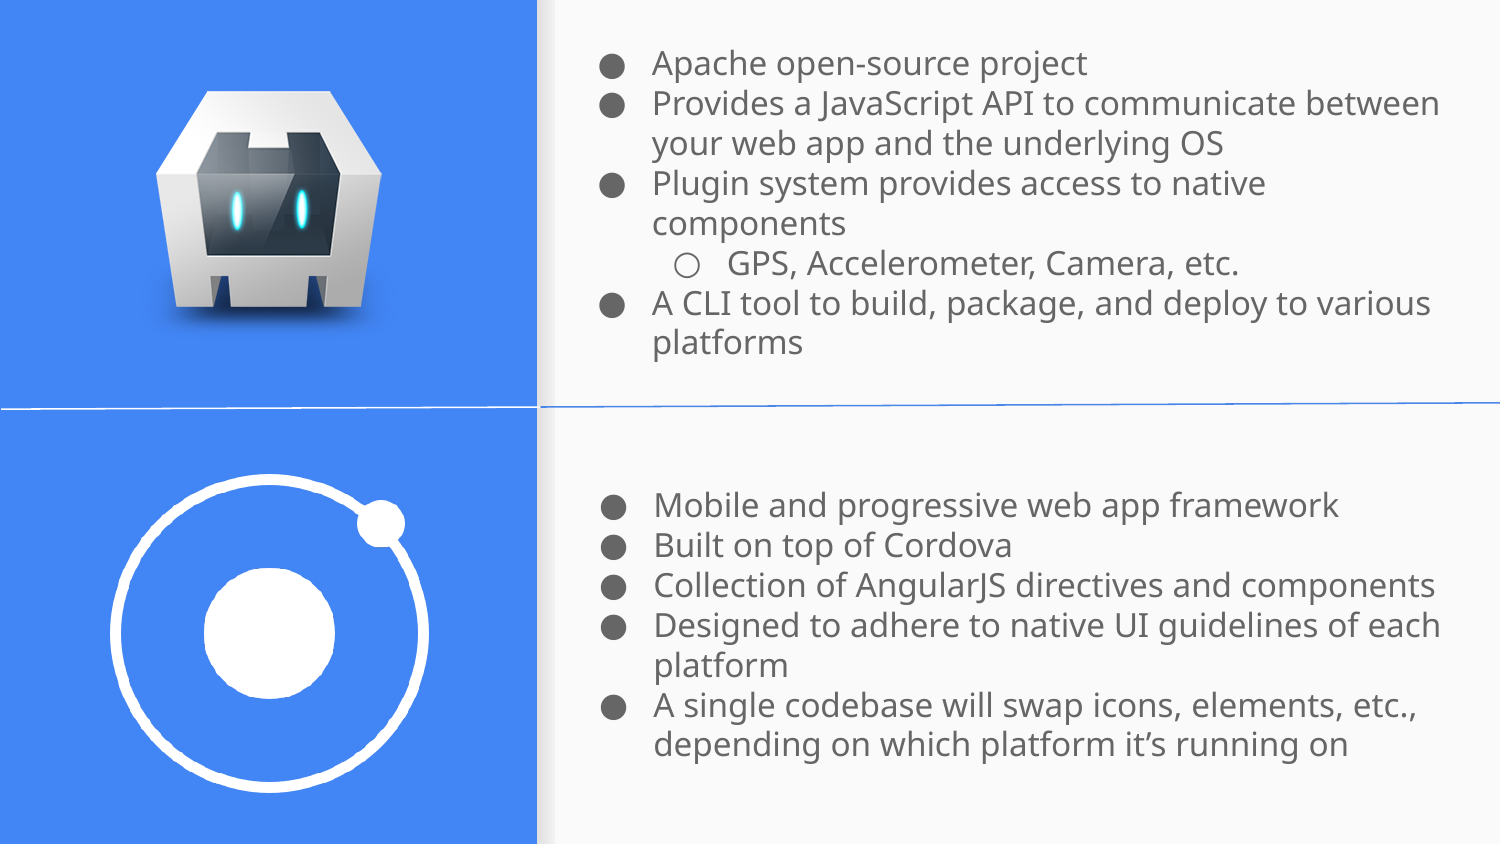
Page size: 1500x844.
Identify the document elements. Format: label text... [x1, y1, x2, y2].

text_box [540, 402, 1500, 408]
text_box Apache open-source project Provides a JavaScript API to communicate between your web app and the underlying OS Plugin system provides access to native components GPS, Accelerometer, Camera, etc. A CLI tool to build, package, and deploy to various platforms [561, 18, 1477, 386]
picture [141, 84, 397, 340]
picture [107, 471, 431, 795]
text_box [0, 406, 536, 410]
text_box Mobile and progressive web app framework Built on top of Cordova Collection of AngularJS directives and components Designed to adhere to native UI guidelines of each platform A single codebase will swap icons, elements, etc., depending on which platform it’s running on [563, 423, 1479, 824]
